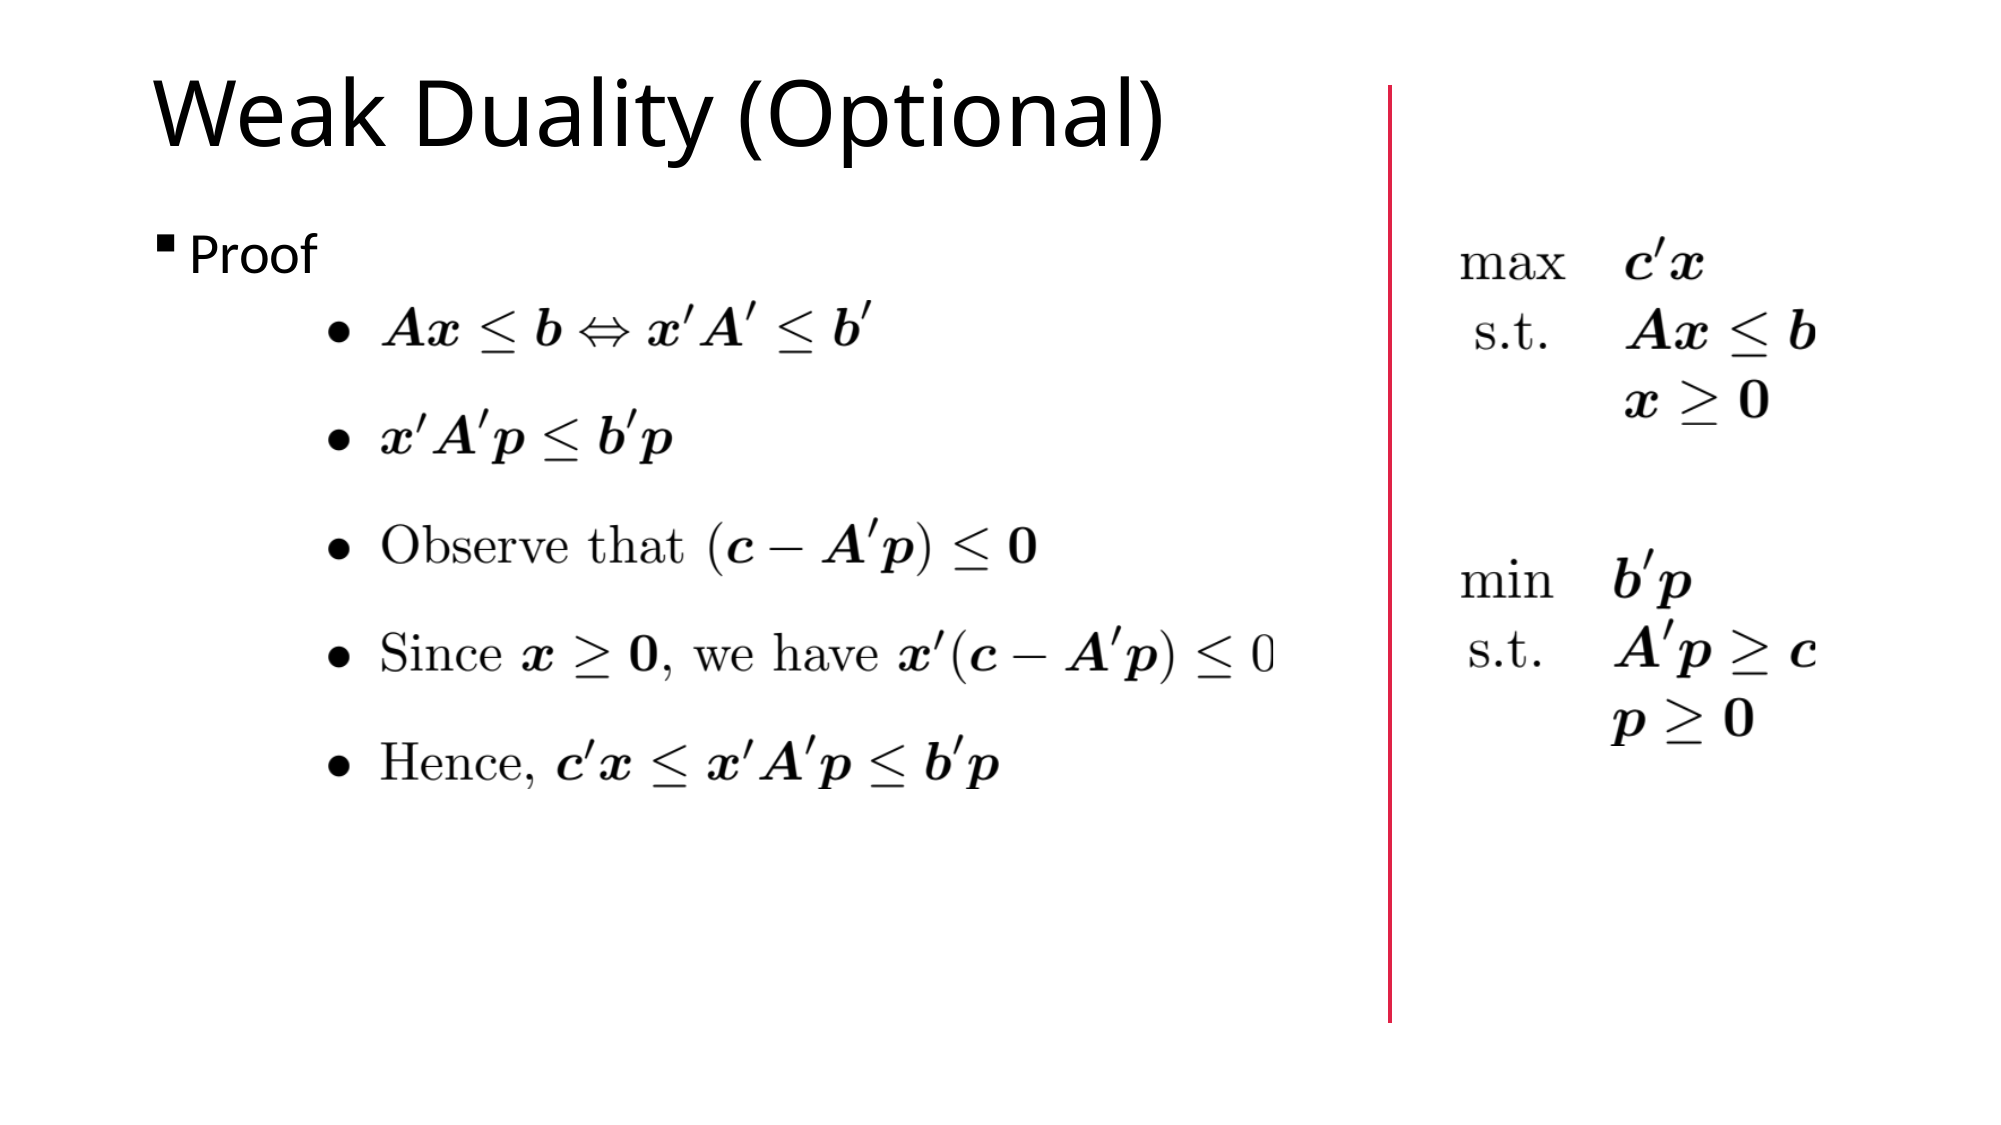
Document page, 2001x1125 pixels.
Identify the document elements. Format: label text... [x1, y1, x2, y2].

picture [1460, 236, 1816, 425]
picture [1460, 548, 1816, 746]
list Proof [137, 215, 1863, 1050]
title Weak Duality (Optional) [137, 59, 1863, 196]
picture [327, 299, 1274, 789]
